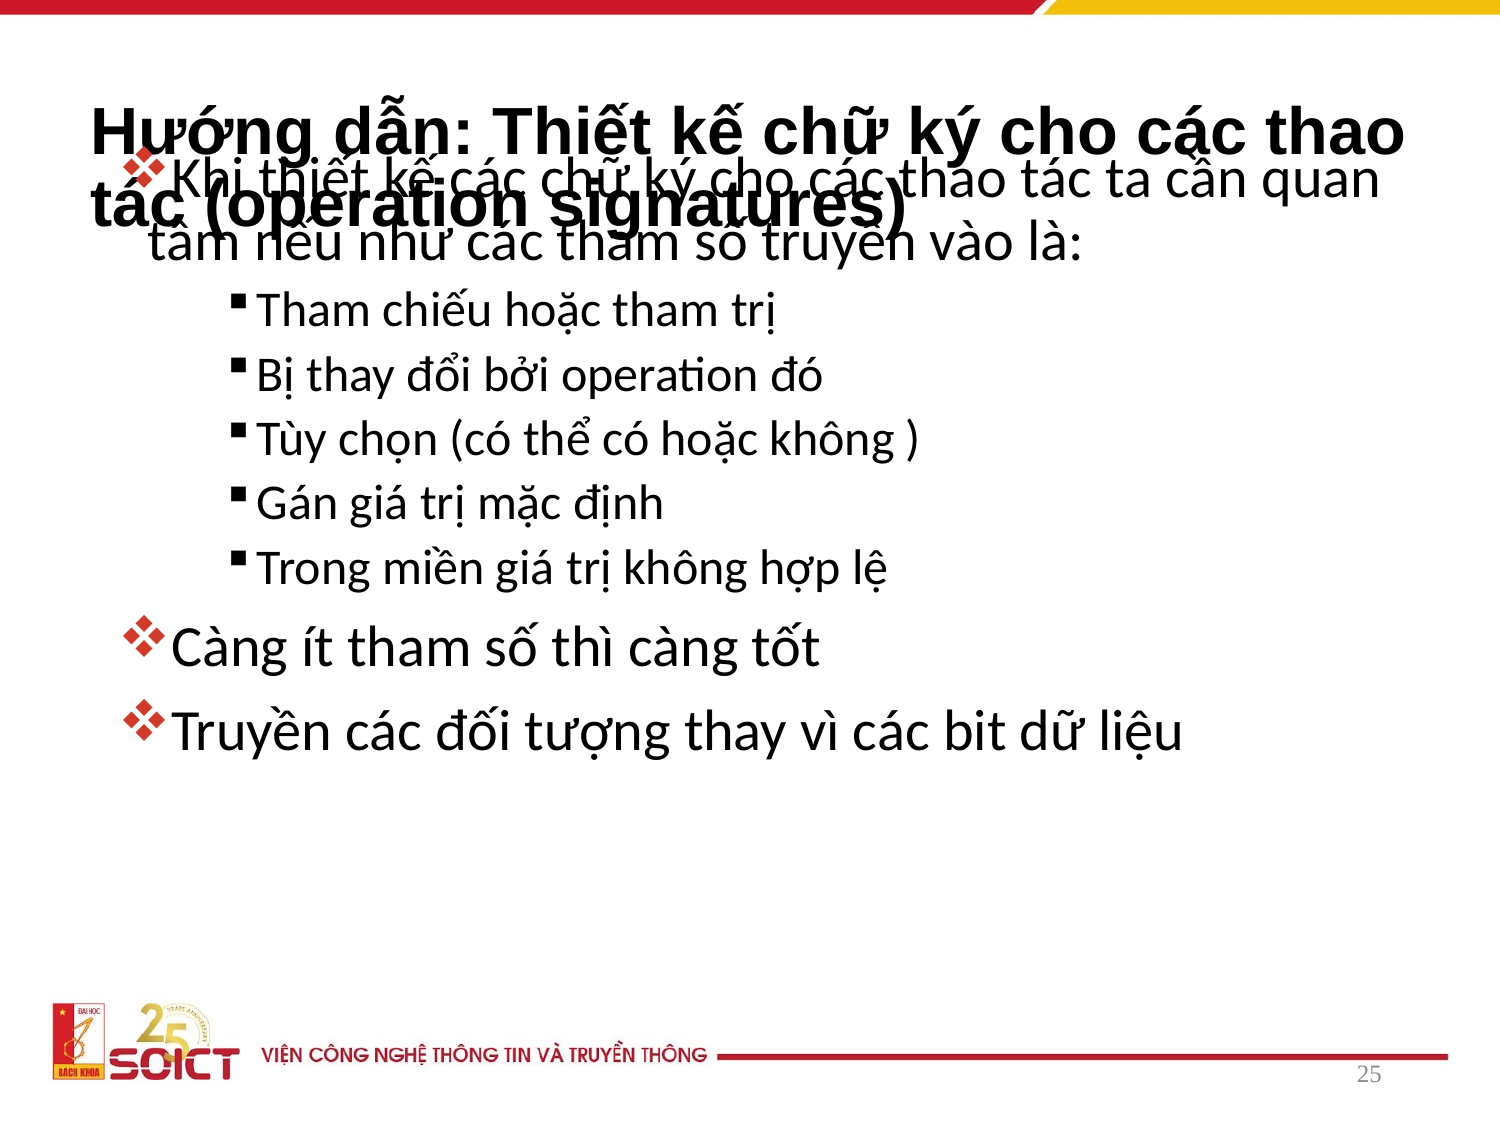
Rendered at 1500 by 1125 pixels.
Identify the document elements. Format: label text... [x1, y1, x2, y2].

title Hướng dẫn: Thiết kế chữ ký cho các thao tác (operation signatures) [75, 87, 1500, 250]
slide_number 25 [1059, 1042, 1397, 1103]
picture [0, 0, 1500, 1125]
list Khi thiết kế các chữ ký cho các thao tác ta cần quan tâm nếu như các tham số truyền vào là: Tham chiếu hoặc tham trị Bị thay đổi bởi operation đó Tùy chọn (có thể có hoặc không ) Gán giá trị mặc định Trong miền giá trị không hợp lệ Càng ít tham số thì càng tốt Truyền các đối tượng thay vì các bit dữ liệu [103, 139, 1397, 989]
